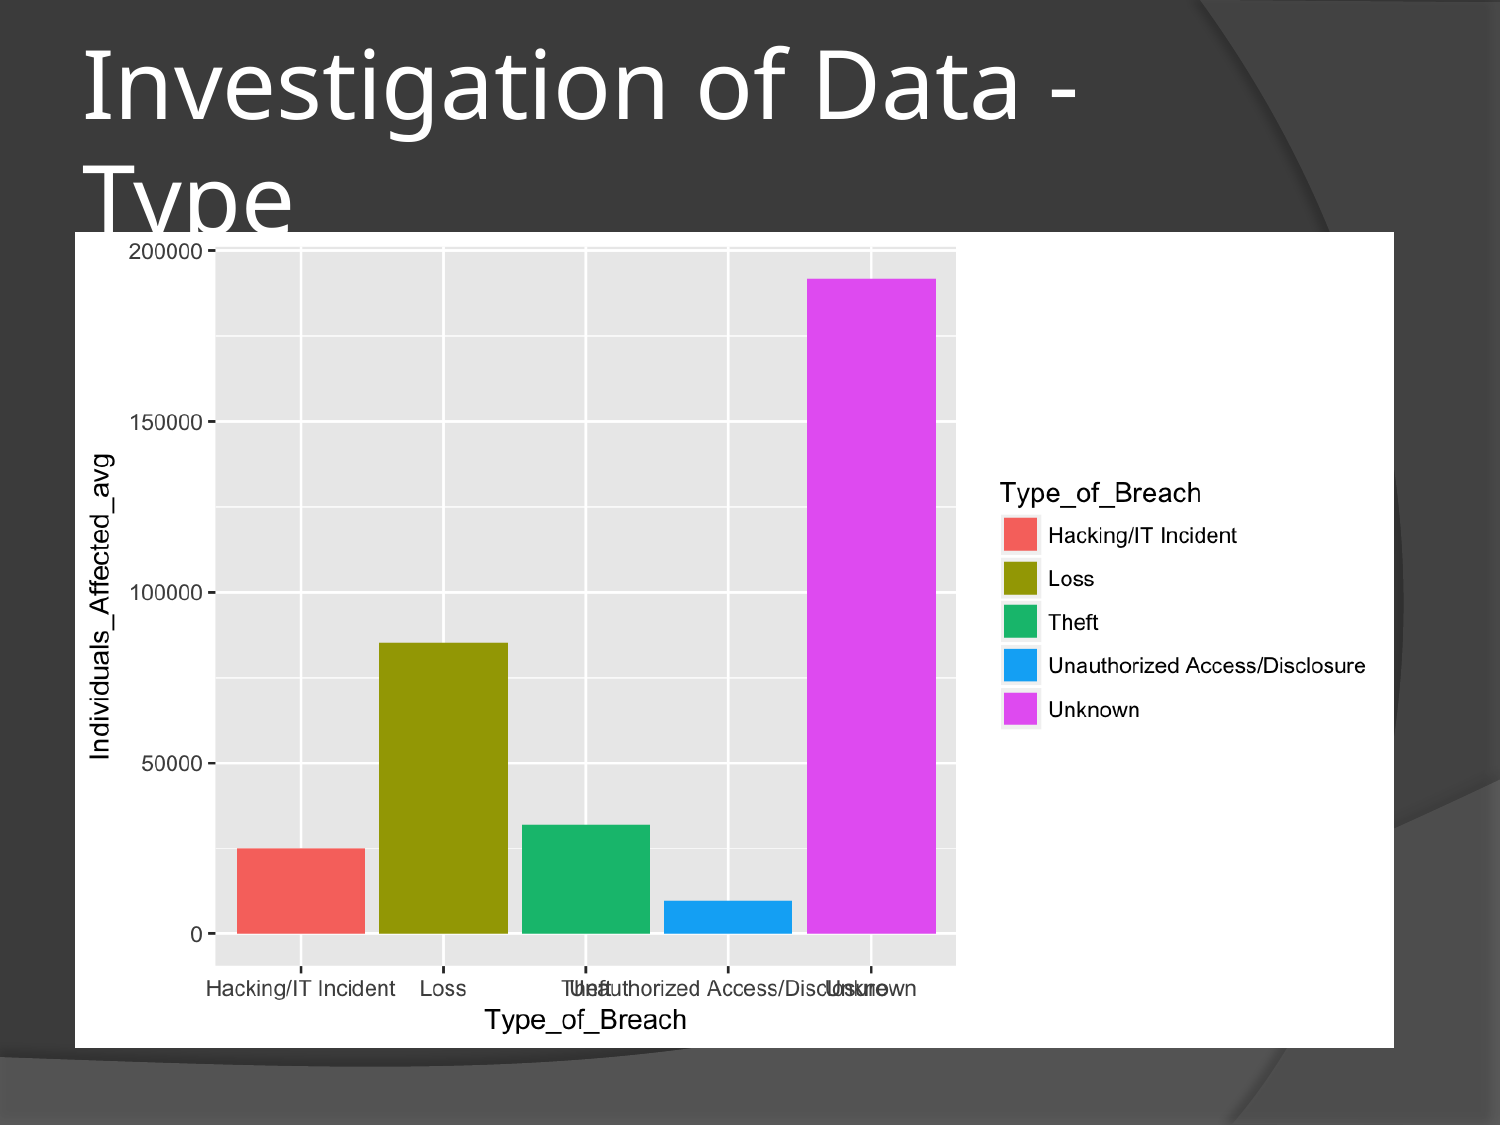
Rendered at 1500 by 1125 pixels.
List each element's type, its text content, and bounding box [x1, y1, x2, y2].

title Investigation of Data - Type [75, 45, 1300, 224]
picture [74, 232, 1395, 1048]
